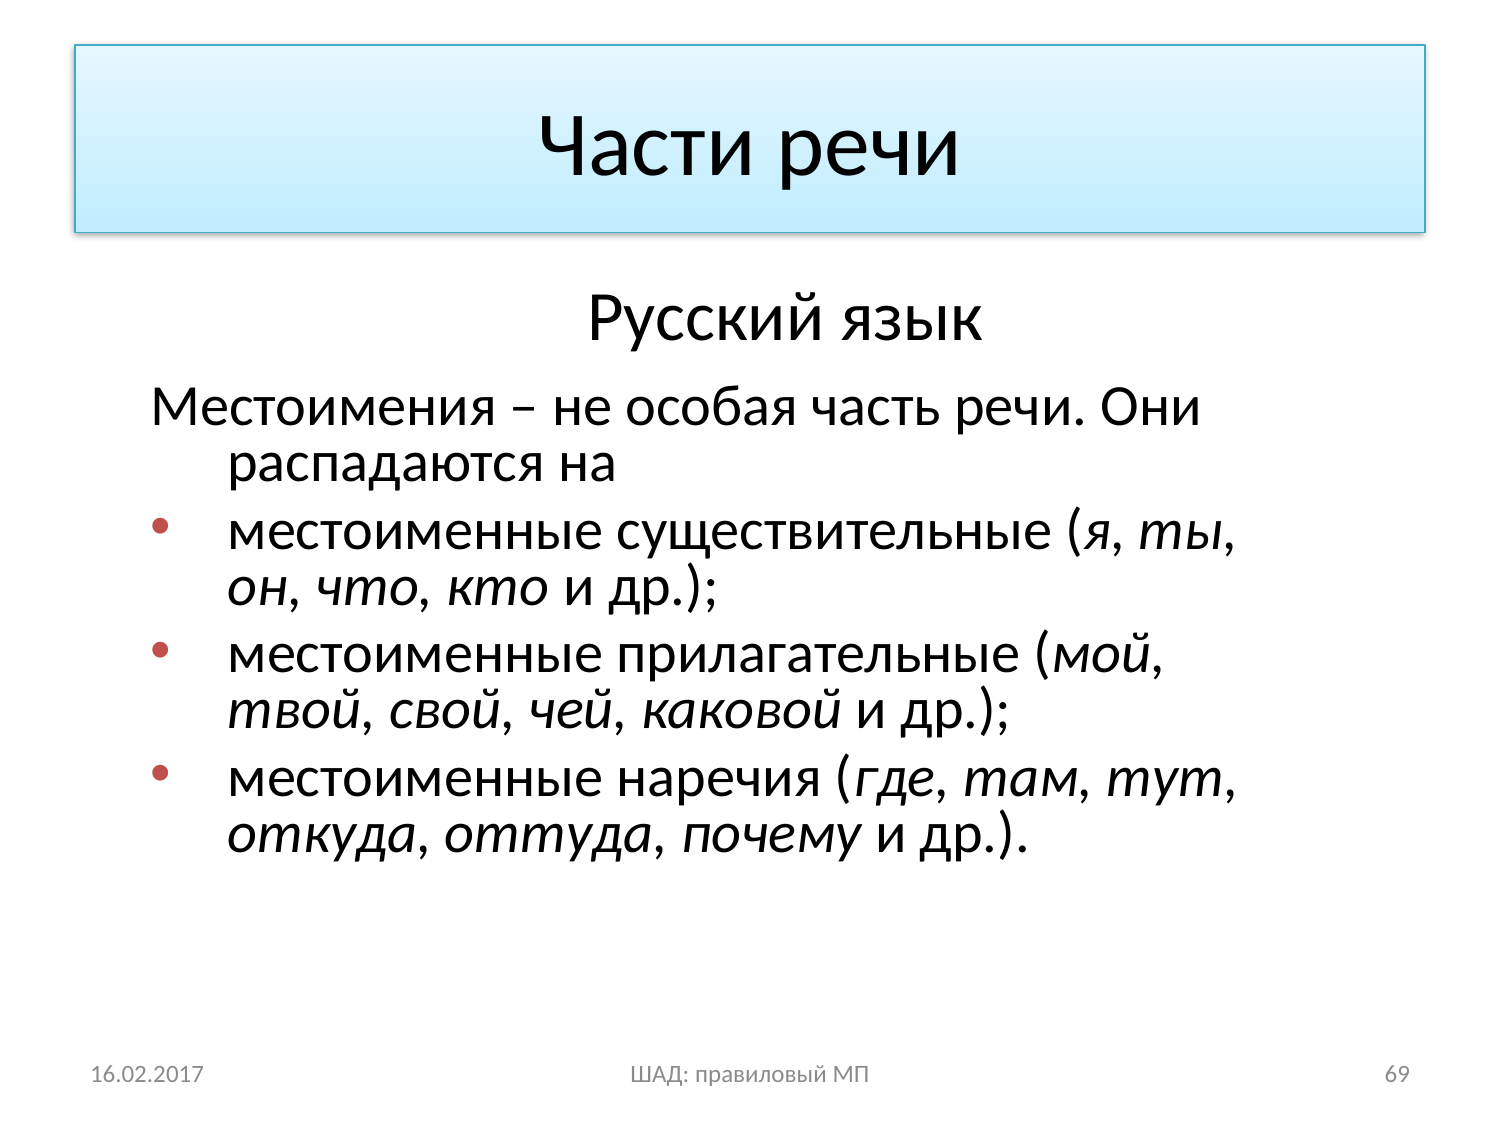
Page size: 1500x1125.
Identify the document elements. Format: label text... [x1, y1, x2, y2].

slide_number 69 [1074, 1042, 1425, 1103]
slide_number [75, 1042, 425, 1103]
footer ШАД: правиловый МП [512, 1042, 988, 1103]
text_box Русский язык [112, 278, 1412, 400]
title Части речи [74, 44, 1426, 233]
text_box Местоимения – не особая часть речи. Они распадаются на местоименные существительные (я, ты, он, что, кто и др.); местоименные прилагательные (мой, твой, свой, чей, каковой и др.); местоименные наречия (где, там, тут, откуда, оттуда, почему и др.). [135, 373, 1341, 965]
